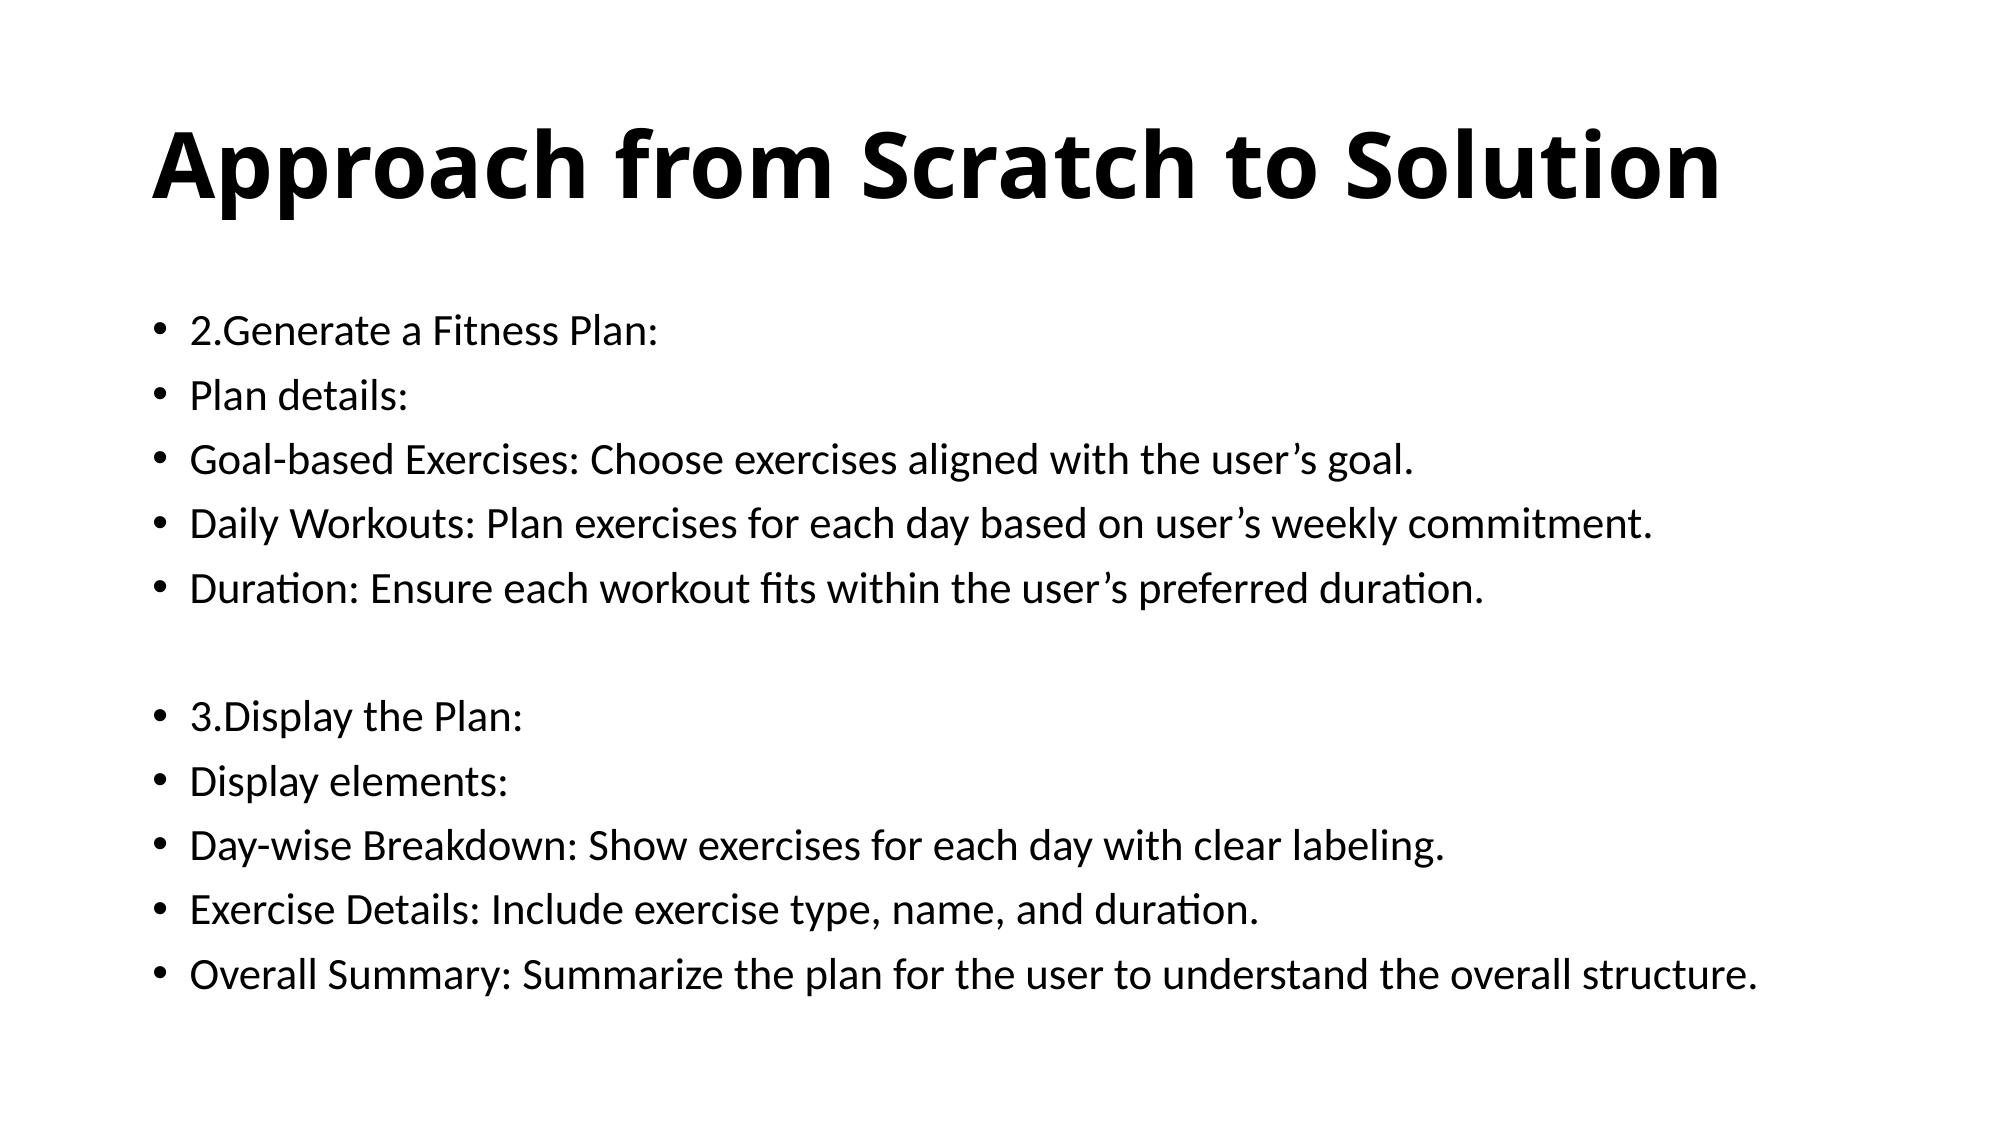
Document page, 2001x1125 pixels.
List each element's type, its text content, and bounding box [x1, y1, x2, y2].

title Approach from Scratch to Solution [137, 59, 1863, 278]
list 2.Generate a Fitness Plan: Plan details: Goal-based Exercises: Choose exercises aligned with the user’s goal. Daily Workouts: Plan exercises for each day based on user’s weekly commitment. Duration: Ensure each workout fits within the user’s preferred duration. 3.Display the Plan: Display elements: Day-wise Breakdown: Show exercises for each day with clear labeling. Exercise Details: Include exercise type, name, and duration. Overall Summary: Summarize the plan for the user to understand the overall structure. [137, 299, 1863, 1014]
